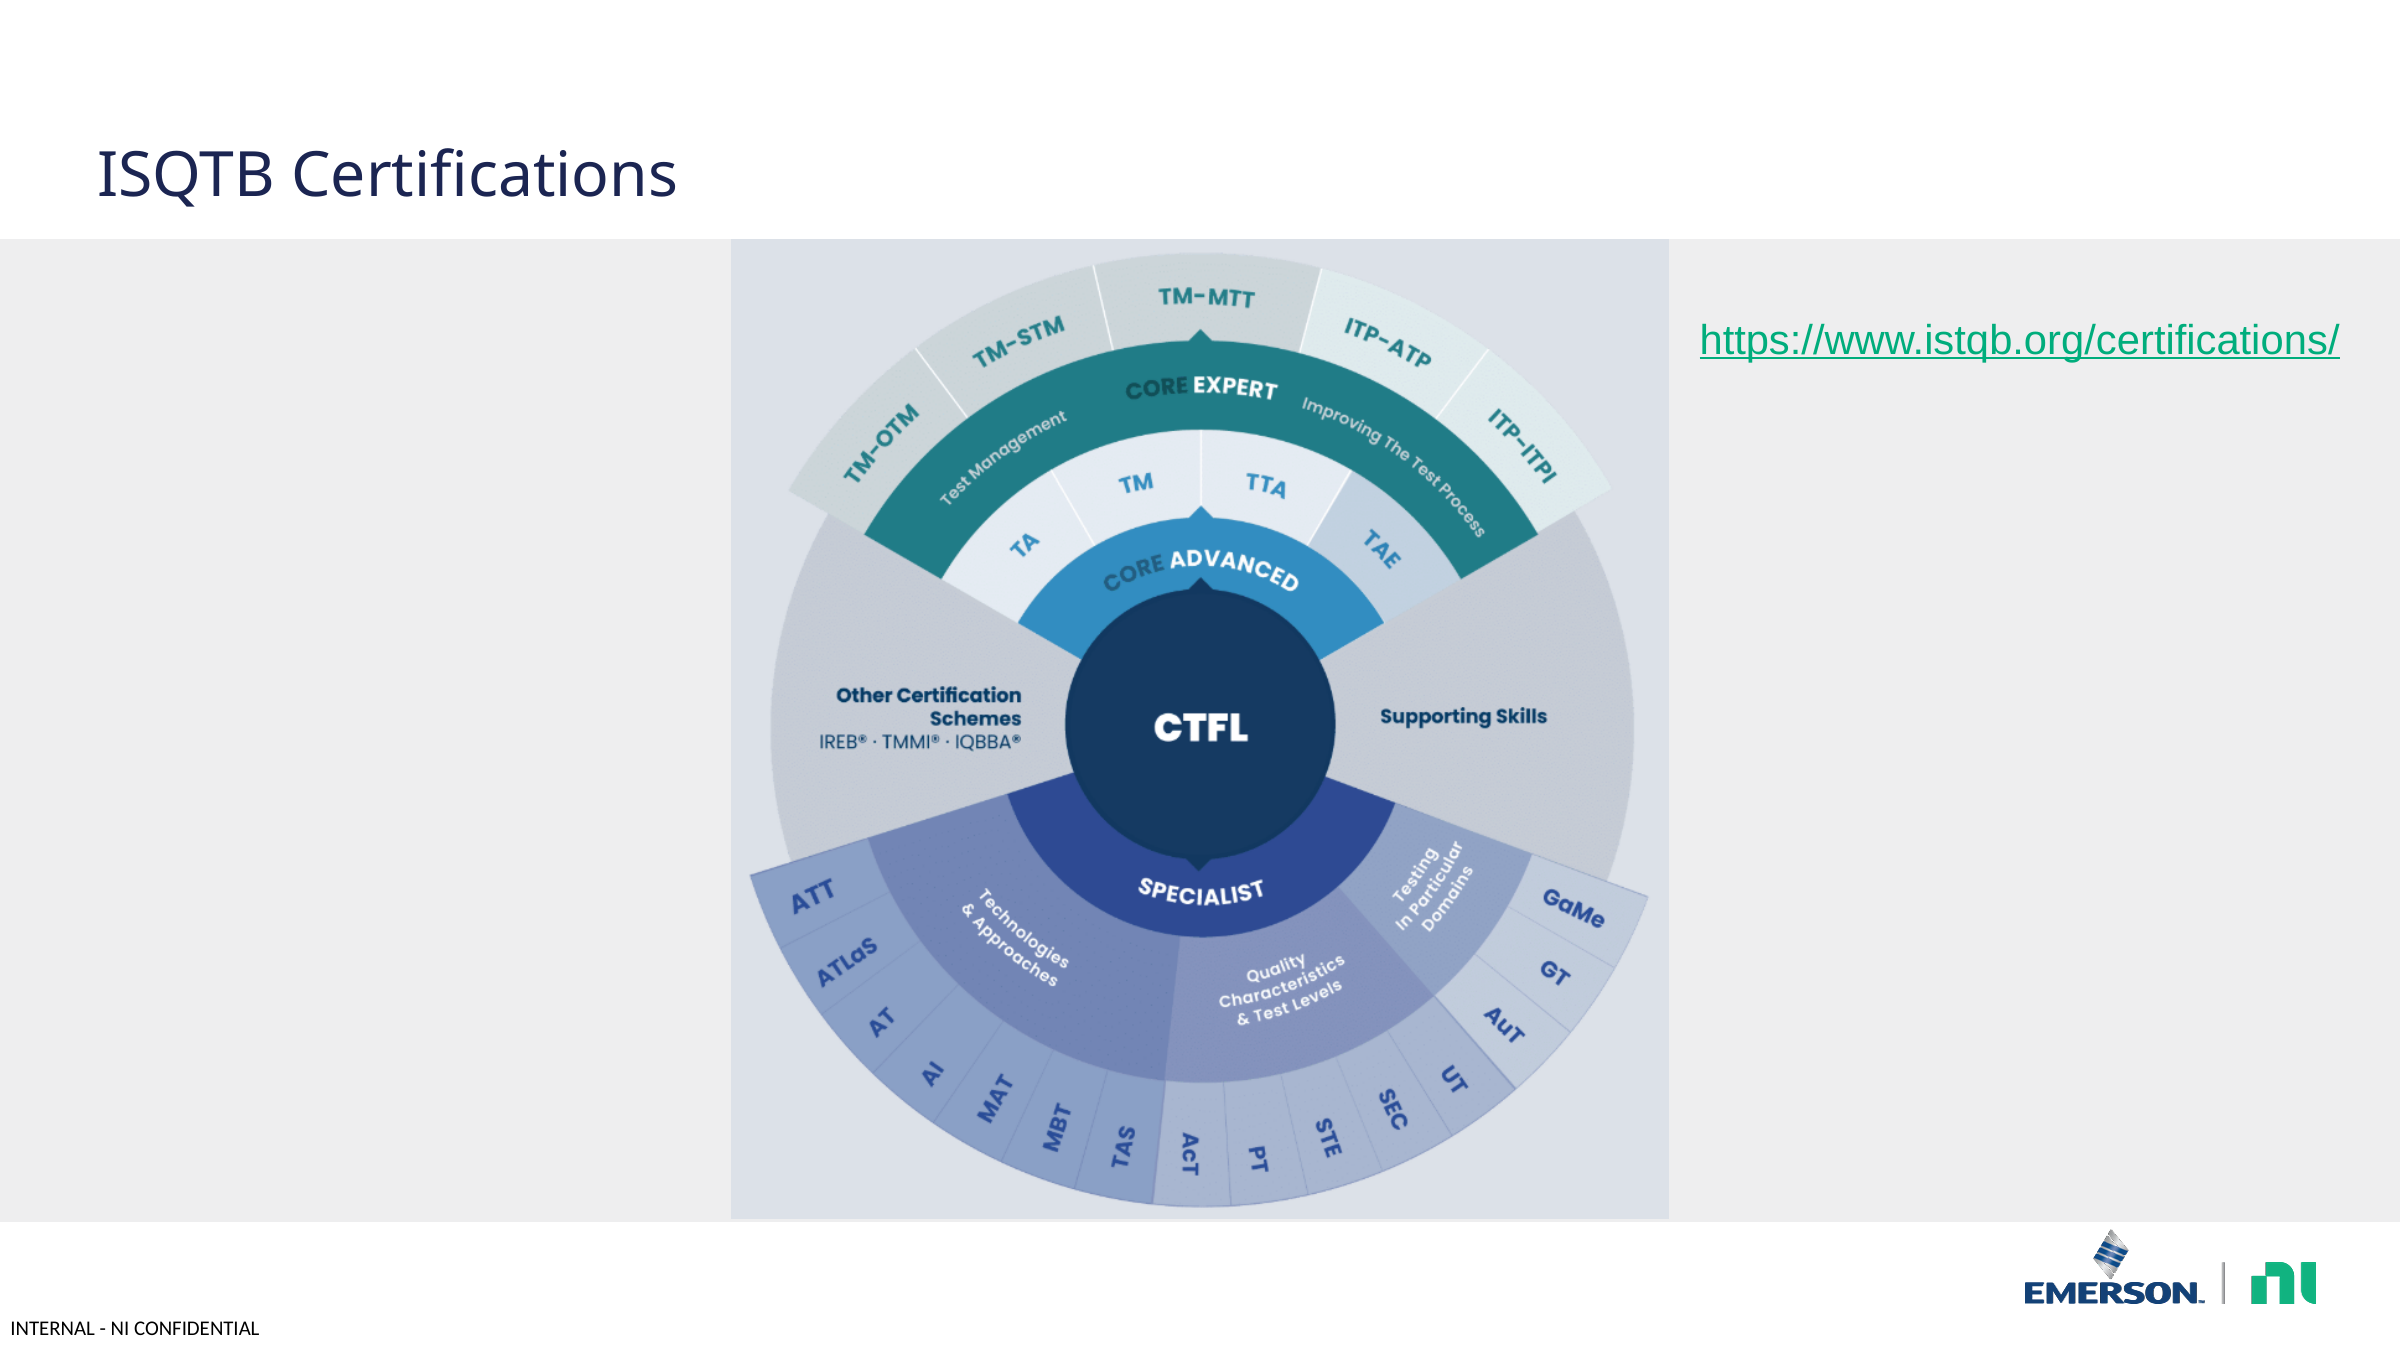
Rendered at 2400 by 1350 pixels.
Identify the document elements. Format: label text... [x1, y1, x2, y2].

picture [0, 239, 2400, 1223]
picture [2025, 1229, 2316, 1304]
title ISQTB Certifications [82, 54, 2318, 221]
